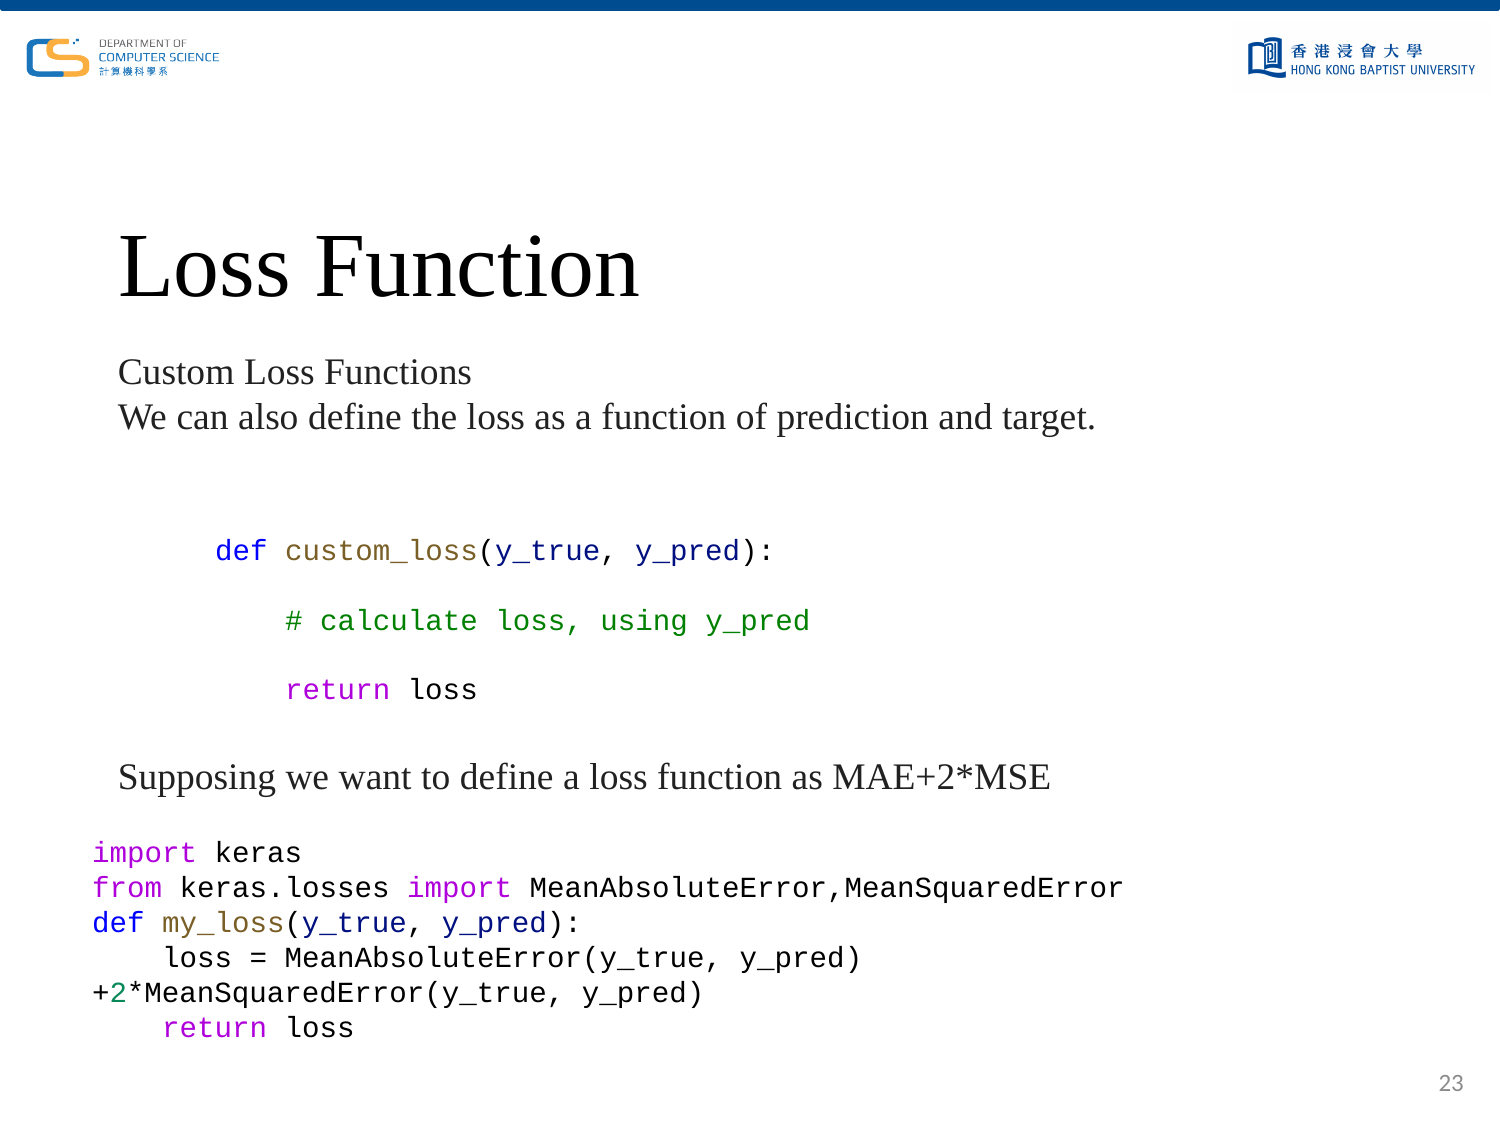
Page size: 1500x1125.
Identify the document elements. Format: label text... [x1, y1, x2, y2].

title Loss Function [103, 185, 1296, 339]
text_box import keras from keras.losses import MeanAbsoluteError,MeanSquaredError def my_loss(y_true, y_pred): loss = MeanAbsoluteError(y_true, y_pred)+2*MeanSquaredError(y_true, y_pred) return loss [77, 825, 1479, 1051]
picture [24, 21, 221, 94]
text_box def custom_loss(y_true, y_pred): # calculate loss, using y_pred return loss [200, 523, 1343, 714]
picture [1232, 21, 1491, 94]
slide_number 23 [1141, 1051, 1479, 1112]
text_box Custom Loss Functions We can also define the loss as a function of prediction and target. Supposing we want to define a loss function as MAE+2*MSE [103, 339, 1441, 805]
